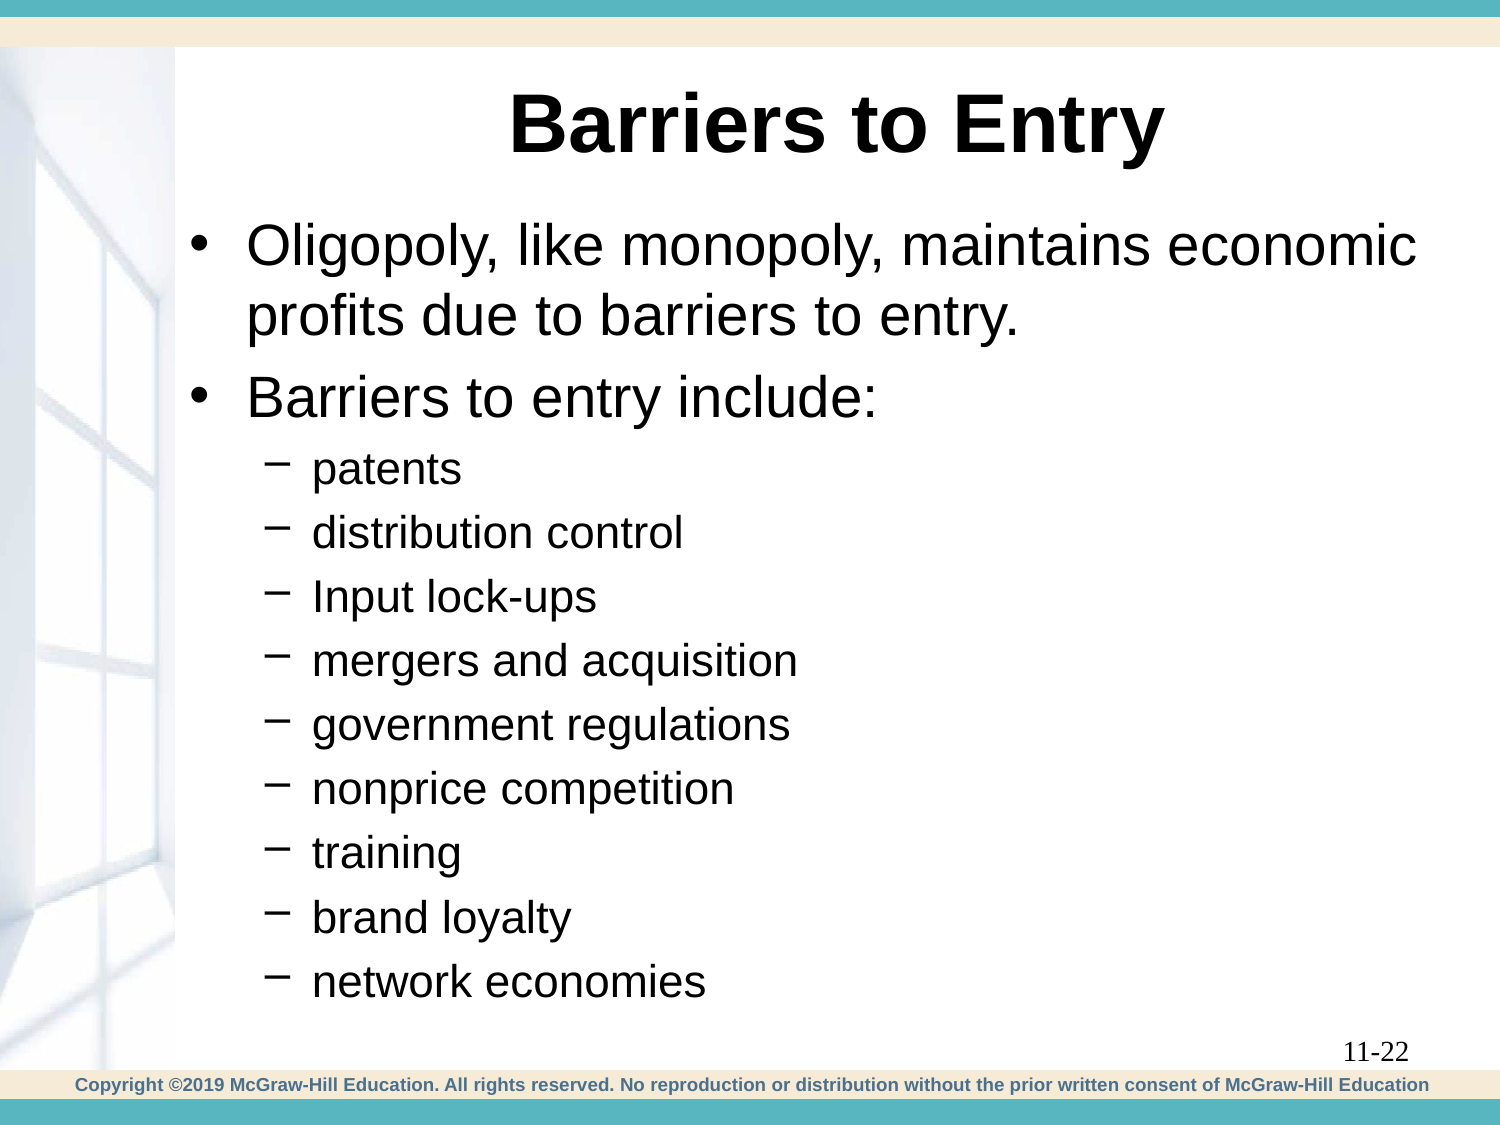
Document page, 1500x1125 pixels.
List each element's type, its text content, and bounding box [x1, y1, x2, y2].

list Oligopoly, like monopoly, maintains economic profits due to barriers to entry. Barriers to entry include: patents distribution control Input lock-ups mergers and acquisition government regulations nonprice competition training brand loyalty network economies [174, 200, 1438, 943]
slide_number 11-22 [1074, 1024, 1425, 1103]
title Barriers to Entry [174, 0, 1500, 238]
